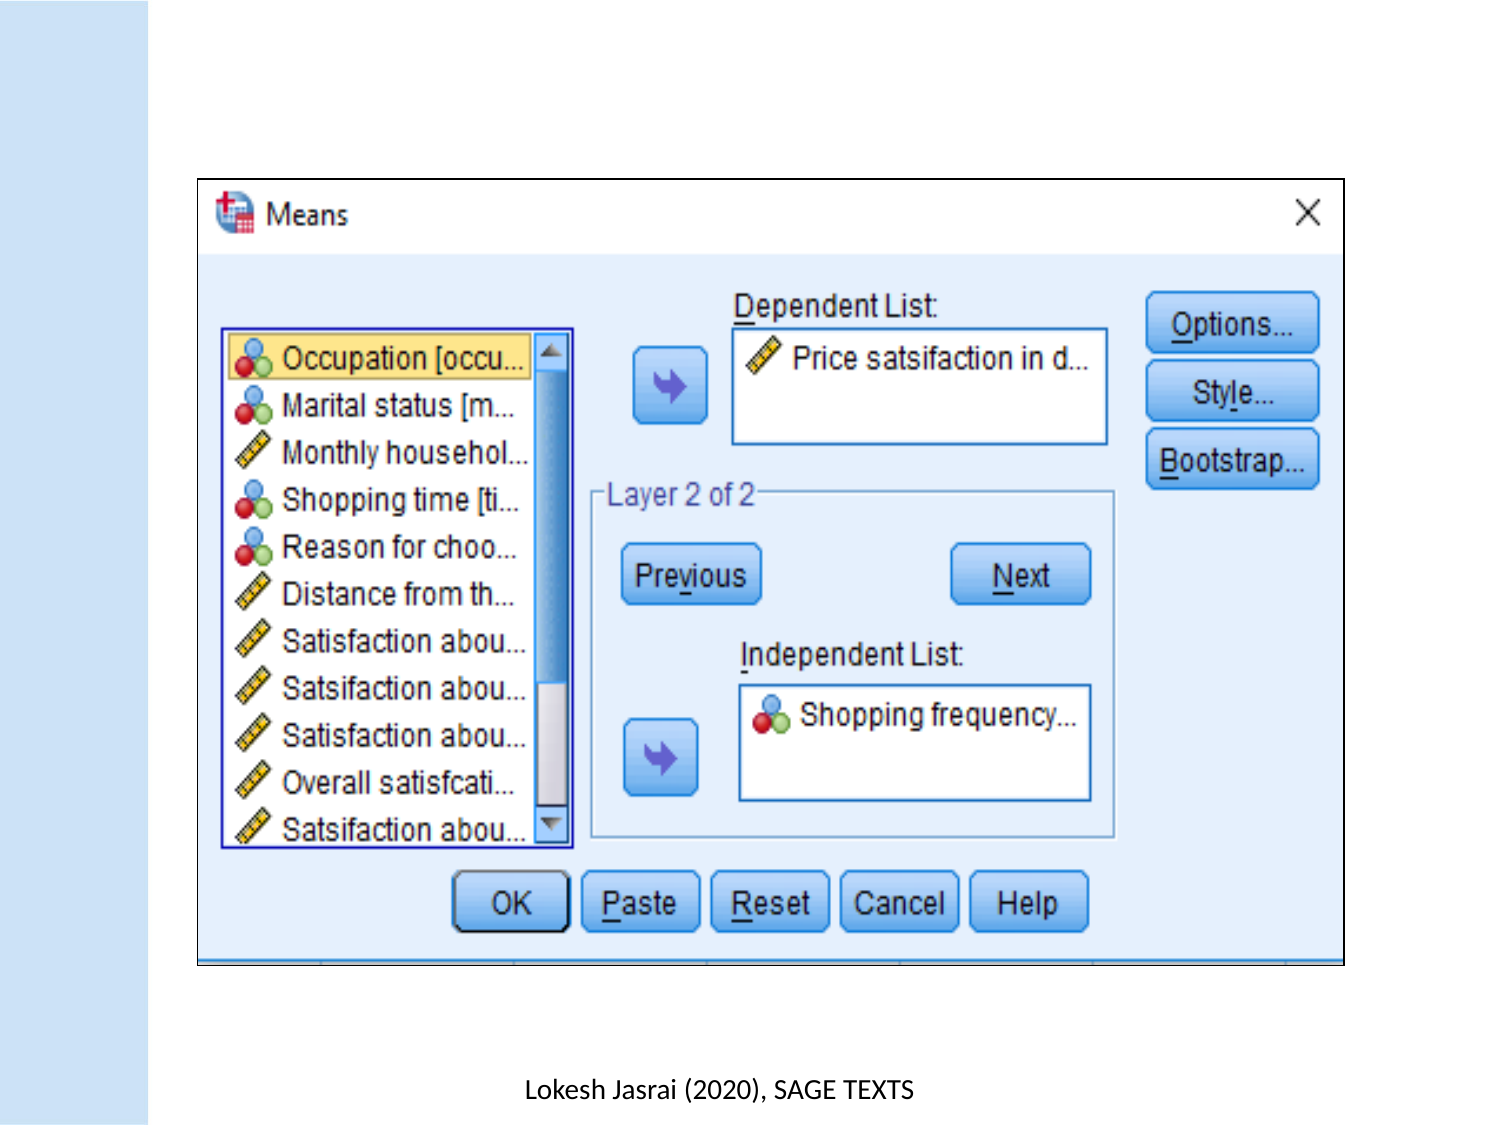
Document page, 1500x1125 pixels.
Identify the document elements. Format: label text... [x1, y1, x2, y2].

picture [0, 0, 1500, 1125]
footer Lokesh Jasrai (2020), SAGE TEXTS [452, 1063, 988, 1124]
